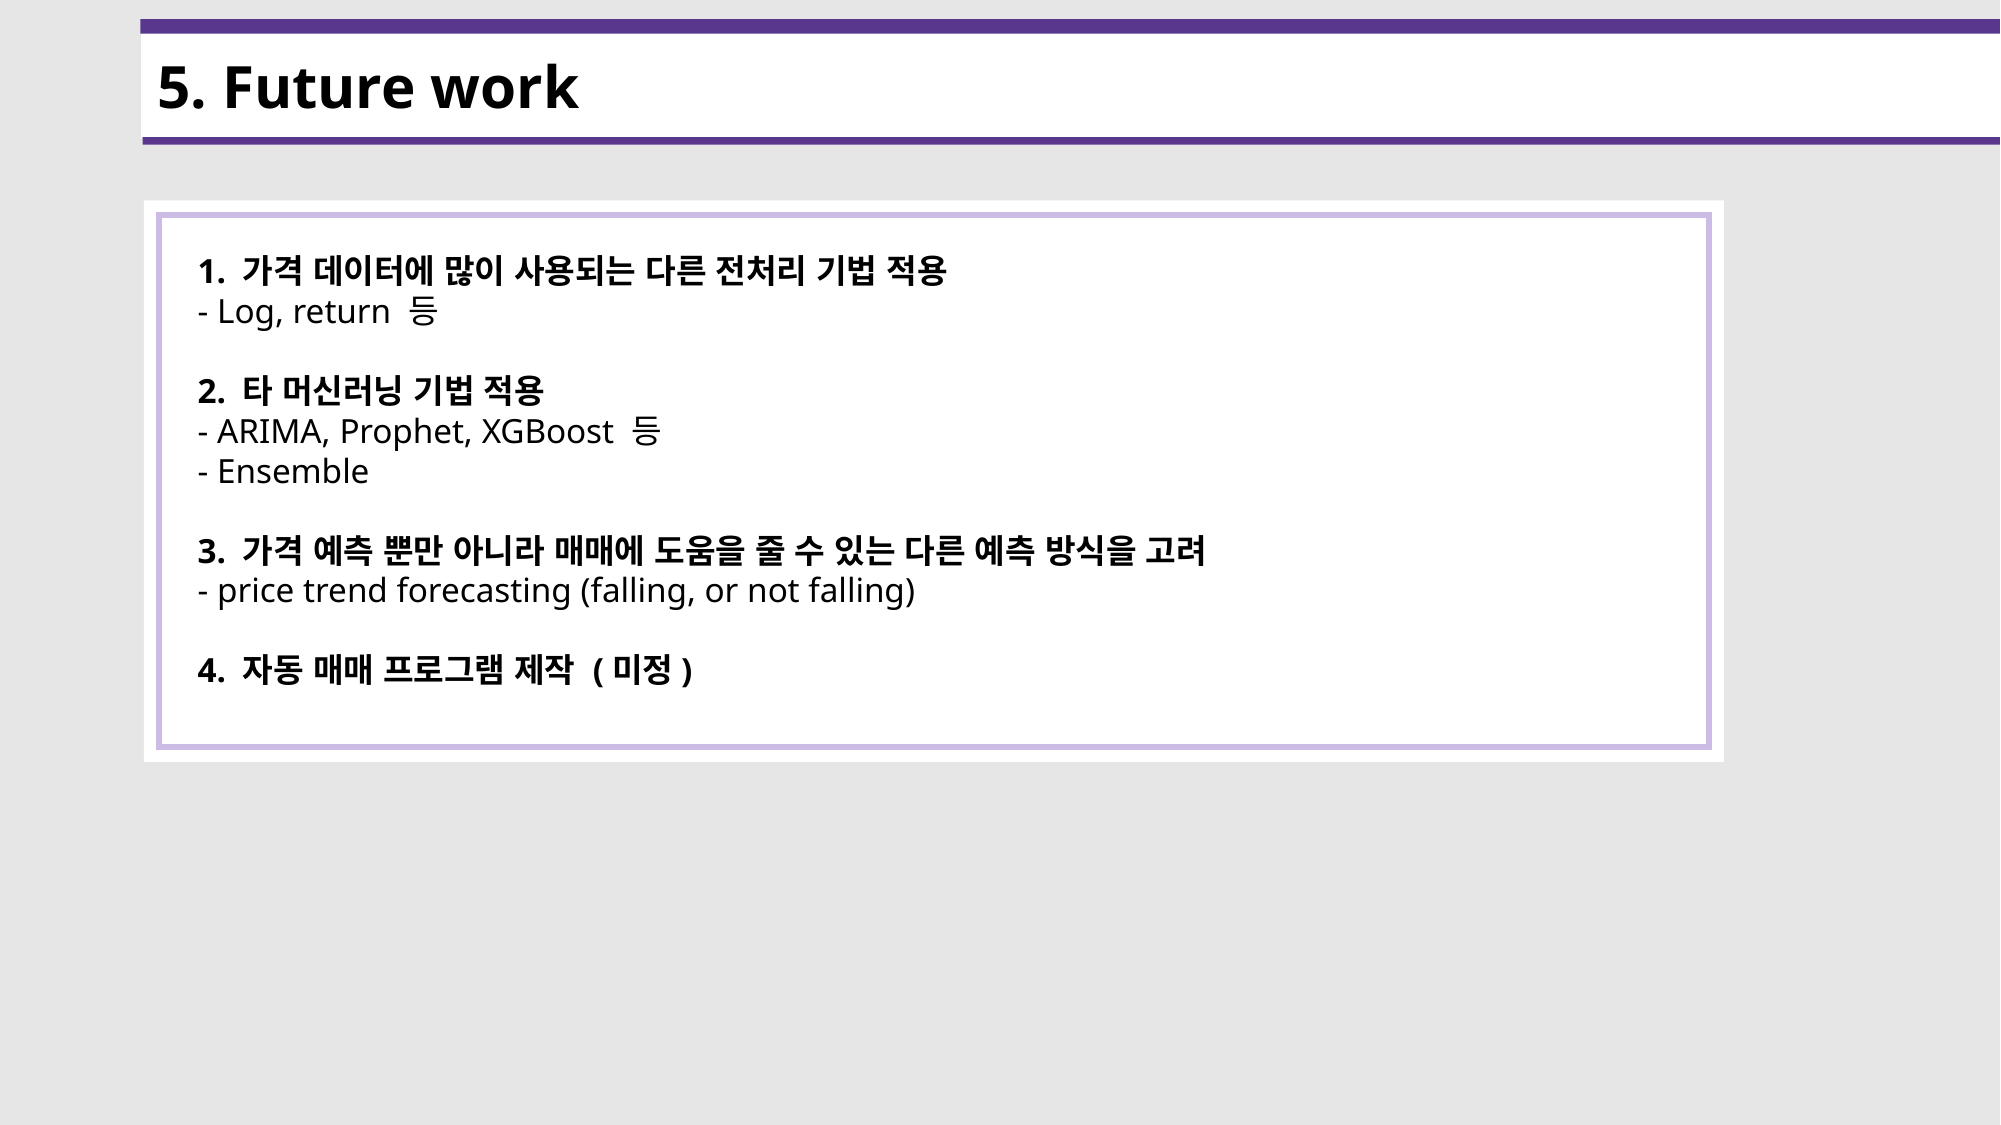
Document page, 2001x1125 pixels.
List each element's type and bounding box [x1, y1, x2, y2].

text_box [140, 19, 2000, 145]
text_box [143, 200, 1724, 762]
